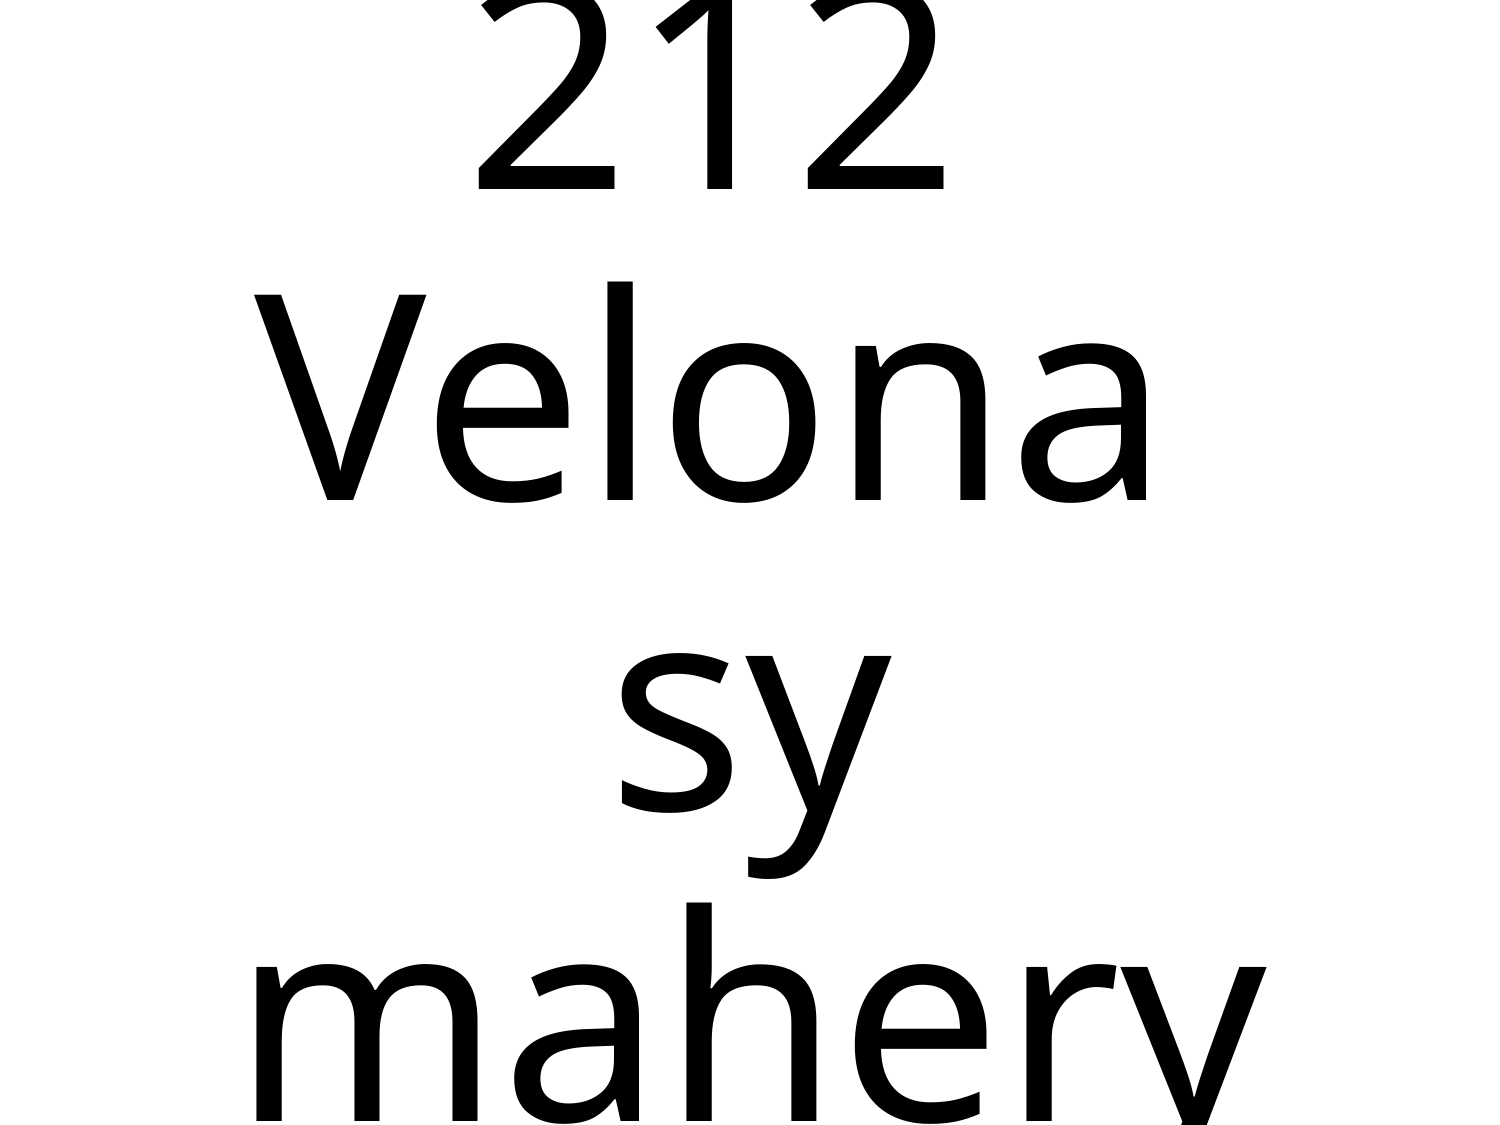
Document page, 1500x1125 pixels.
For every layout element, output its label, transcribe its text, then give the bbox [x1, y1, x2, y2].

title 212 Velona sy mahery [103, 453, 1397, 672]
